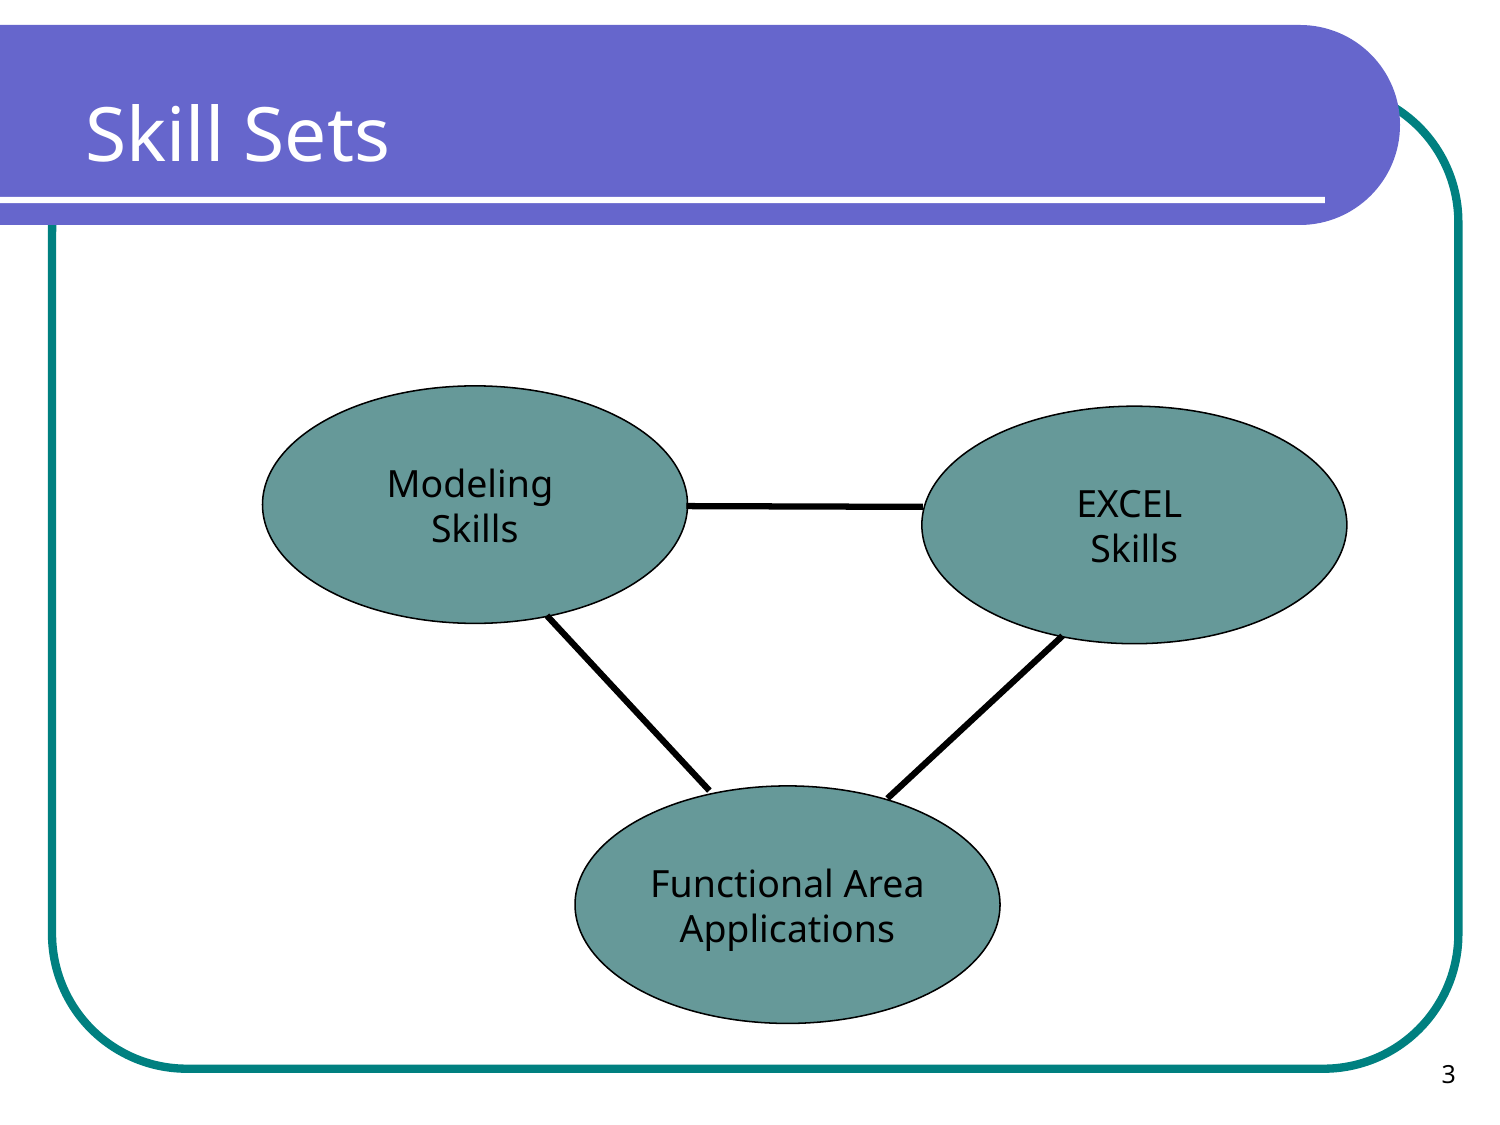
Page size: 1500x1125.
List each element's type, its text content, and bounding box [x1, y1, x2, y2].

slide_number 3 [1120, 1024, 1472, 1101]
text_box Functional Area Applications [575, 785, 1001, 1024]
text_box Modeling Skills [262, 385, 688, 624]
footer [512, 1024, 988, 1101]
text_box EXCEL Skills [921, 406, 1347, 644]
title Skill Sets [70, 38, 1421, 226]
